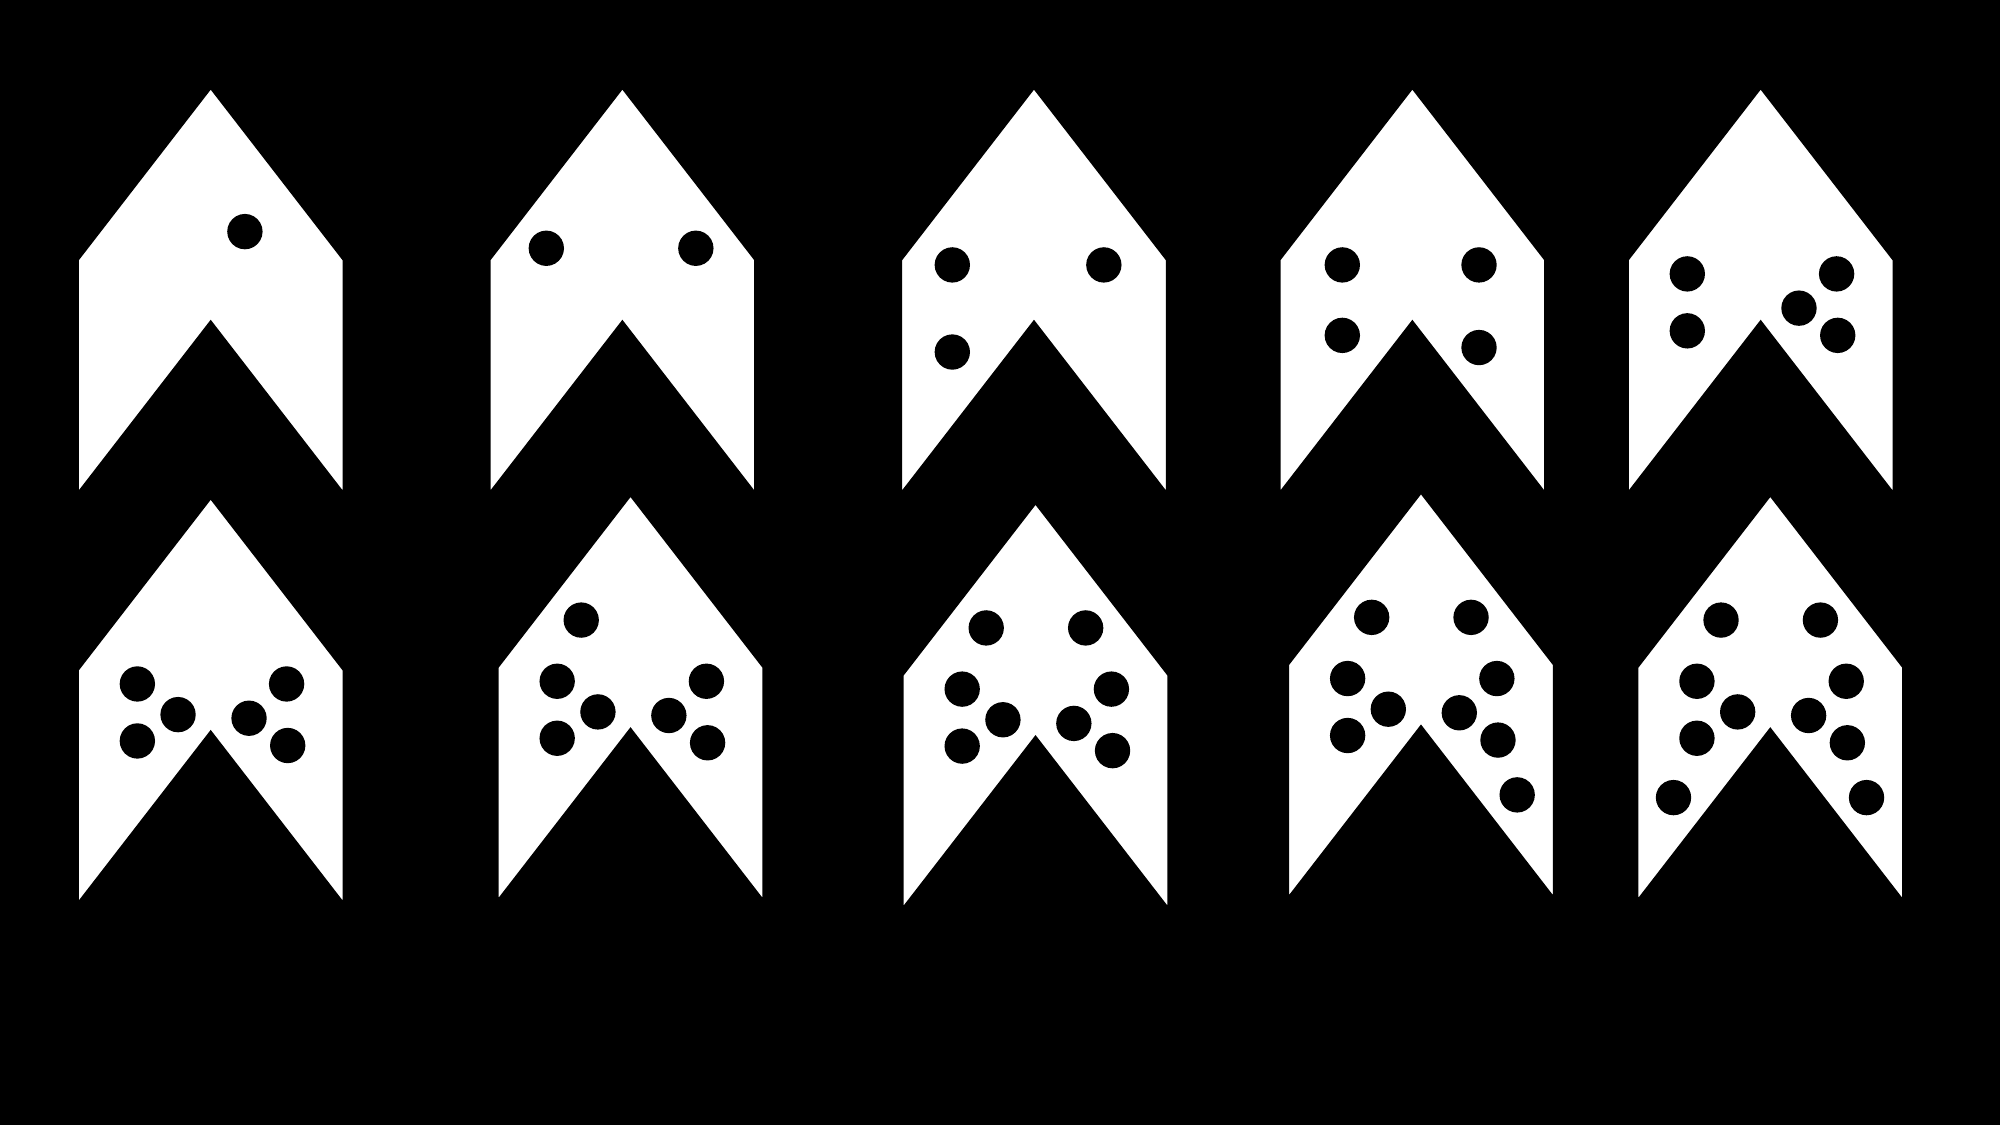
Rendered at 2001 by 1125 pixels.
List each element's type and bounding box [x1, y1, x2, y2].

text_box [678, 230, 714, 266]
text_box [497, 495, 764, 901]
text_box [77, 498, 344, 904]
text_box [1637, 495, 1904, 901]
text_box [1461, 329, 1497, 366]
text_box [900, 86, 1168, 497]
text_box [488, 86, 757, 497]
text_box [1086, 247, 1122, 283]
text_box [1288, 492, 1554, 898]
text_box [1324, 317, 1361, 354]
text_box [1461, 247, 1497, 283]
text_box [934, 334, 971, 370]
text_box [934, 247, 971, 283]
text_box [76, 86, 345, 497]
text_box [1627, 87, 1894, 494]
text_box [227, 213, 263, 250]
text_box [1278, 86, 1547, 497]
text_box [1324, 247, 1361, 283]
text_box [902, 503, 1169, 909]
text_box [528, 230, 565, 266]
